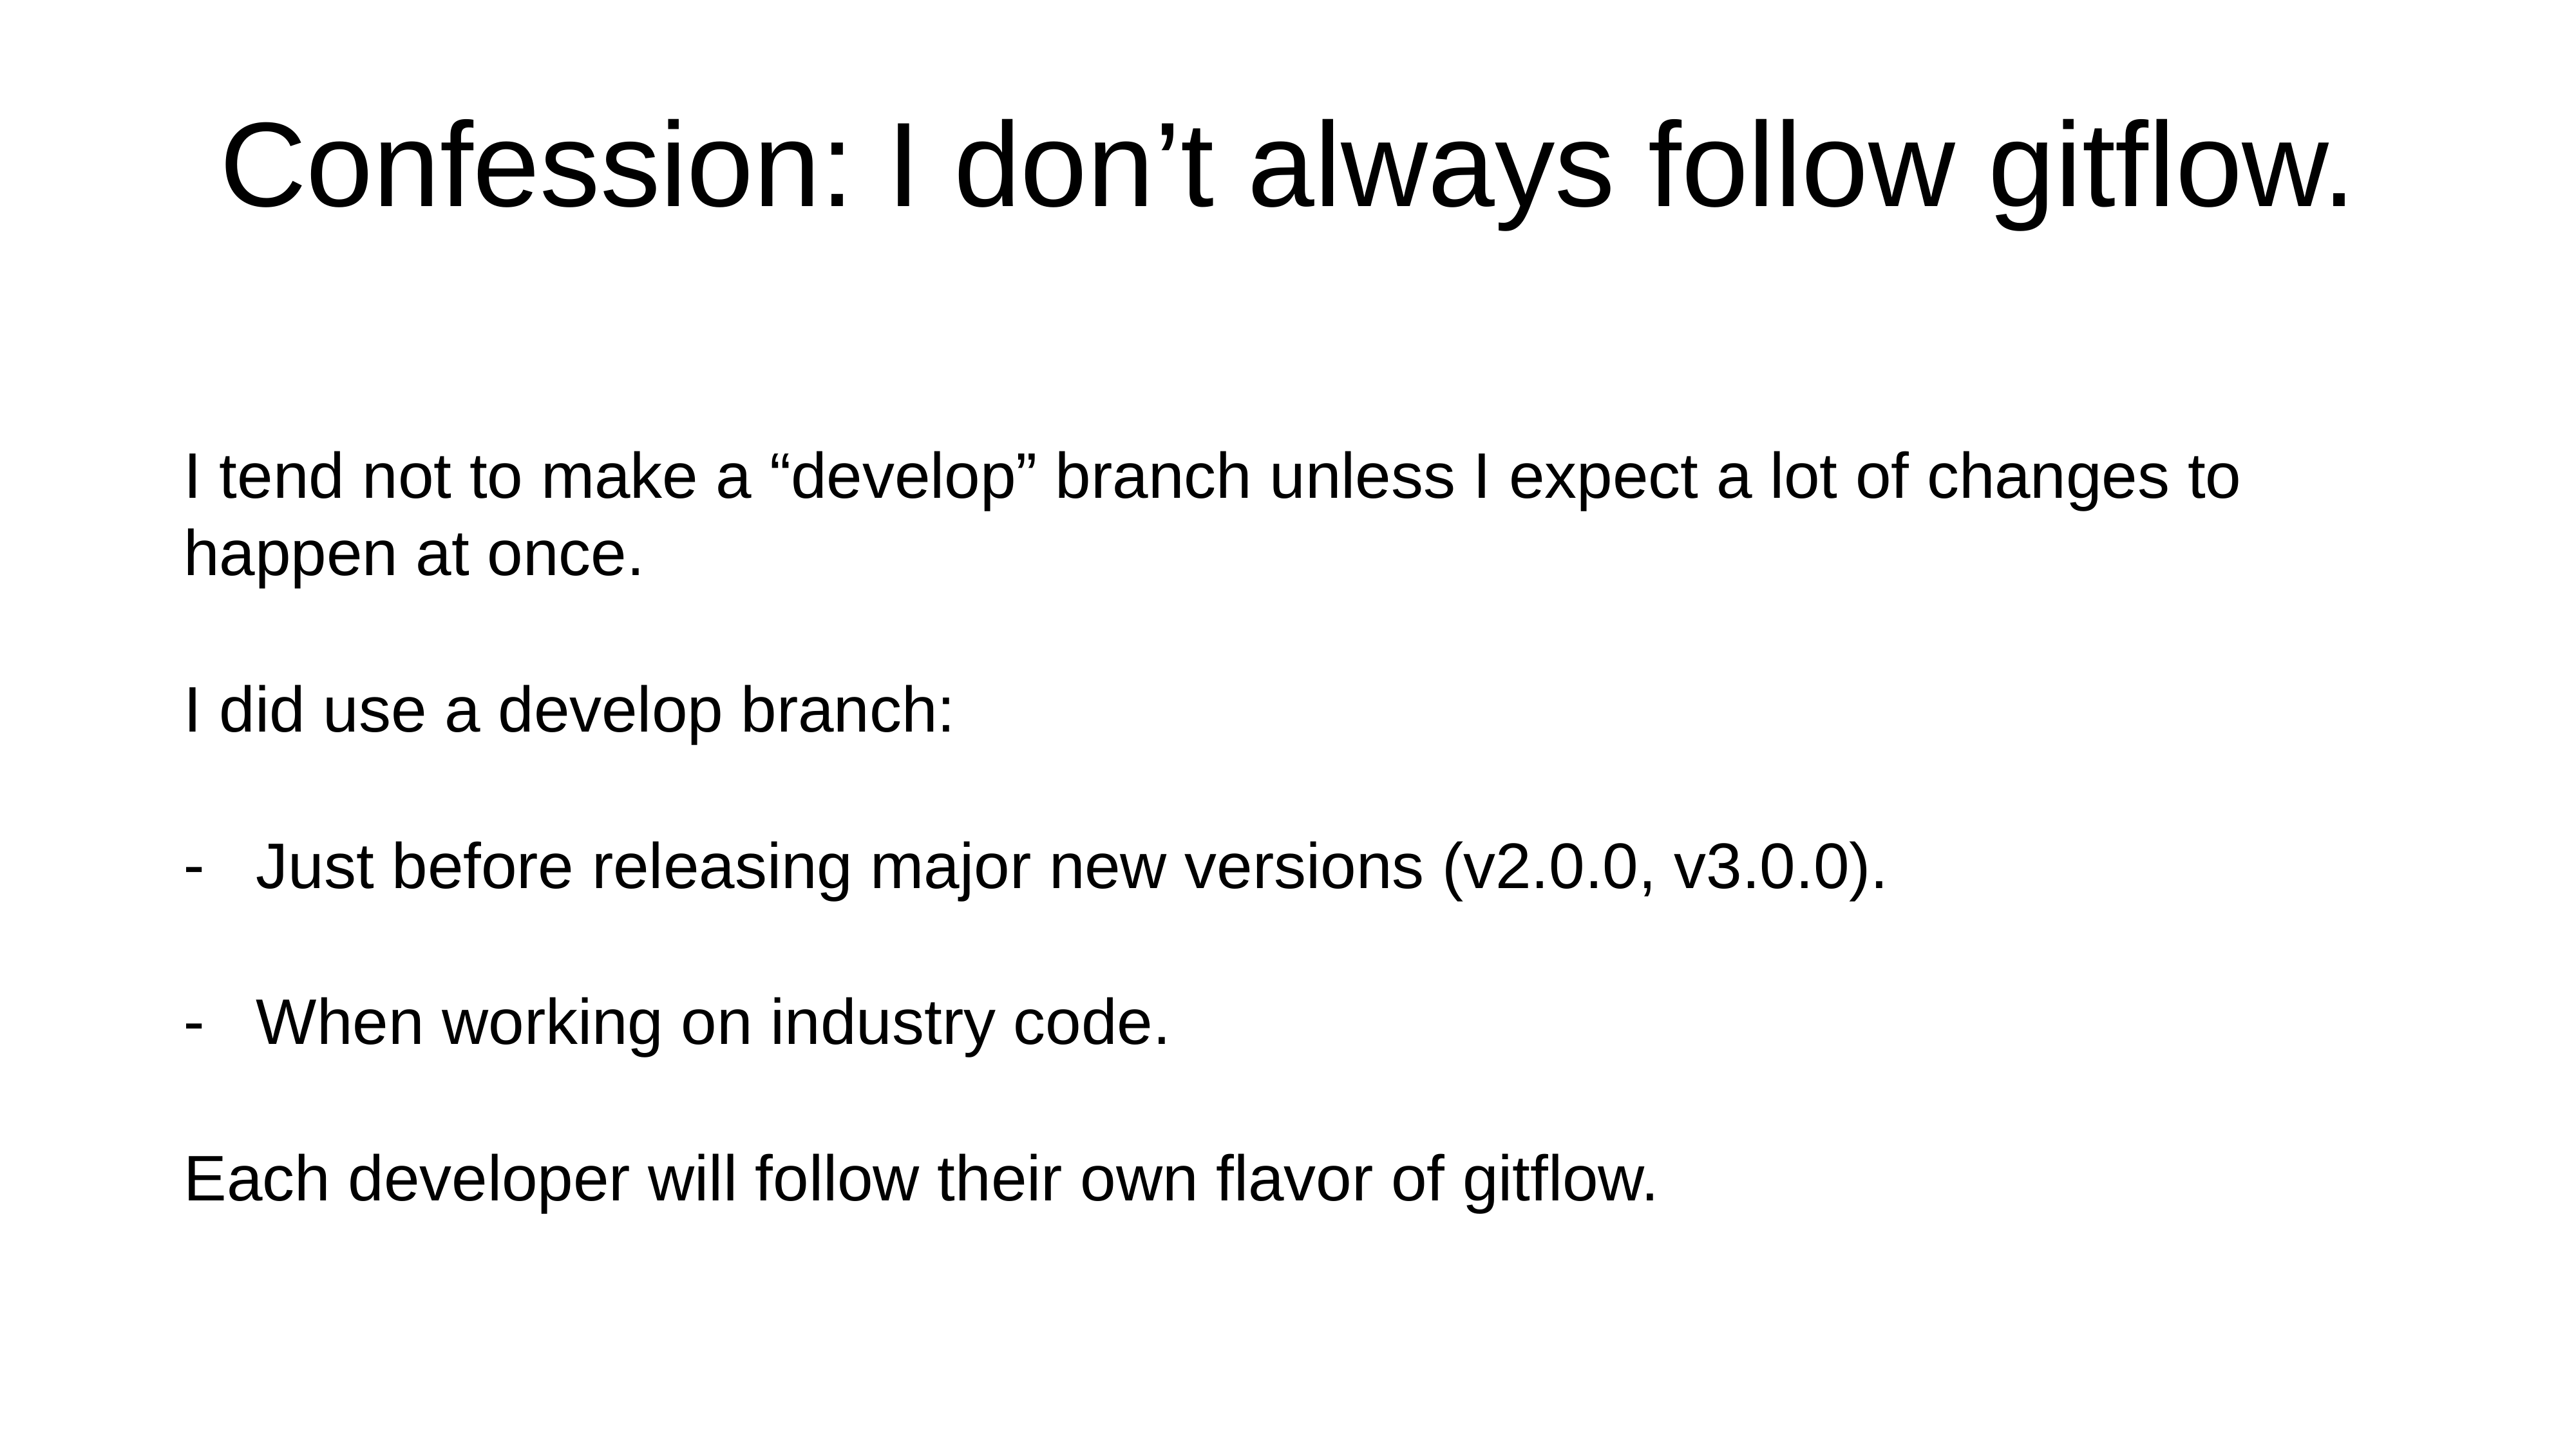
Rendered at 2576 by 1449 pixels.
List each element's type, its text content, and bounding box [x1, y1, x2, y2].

title Confession: I don’t always follow gitflow. [0, 37, 2576, 279]
list I tend not to make a “develop” branch unless I expect a lot of changes to happen at once. I did use a develop branch: Just before releasing major new versions (v2.0.0, v3.0.0). When working on industry code. Each developer will follow their own flavor of gitflow. [178, 332, 2398, 1315]
